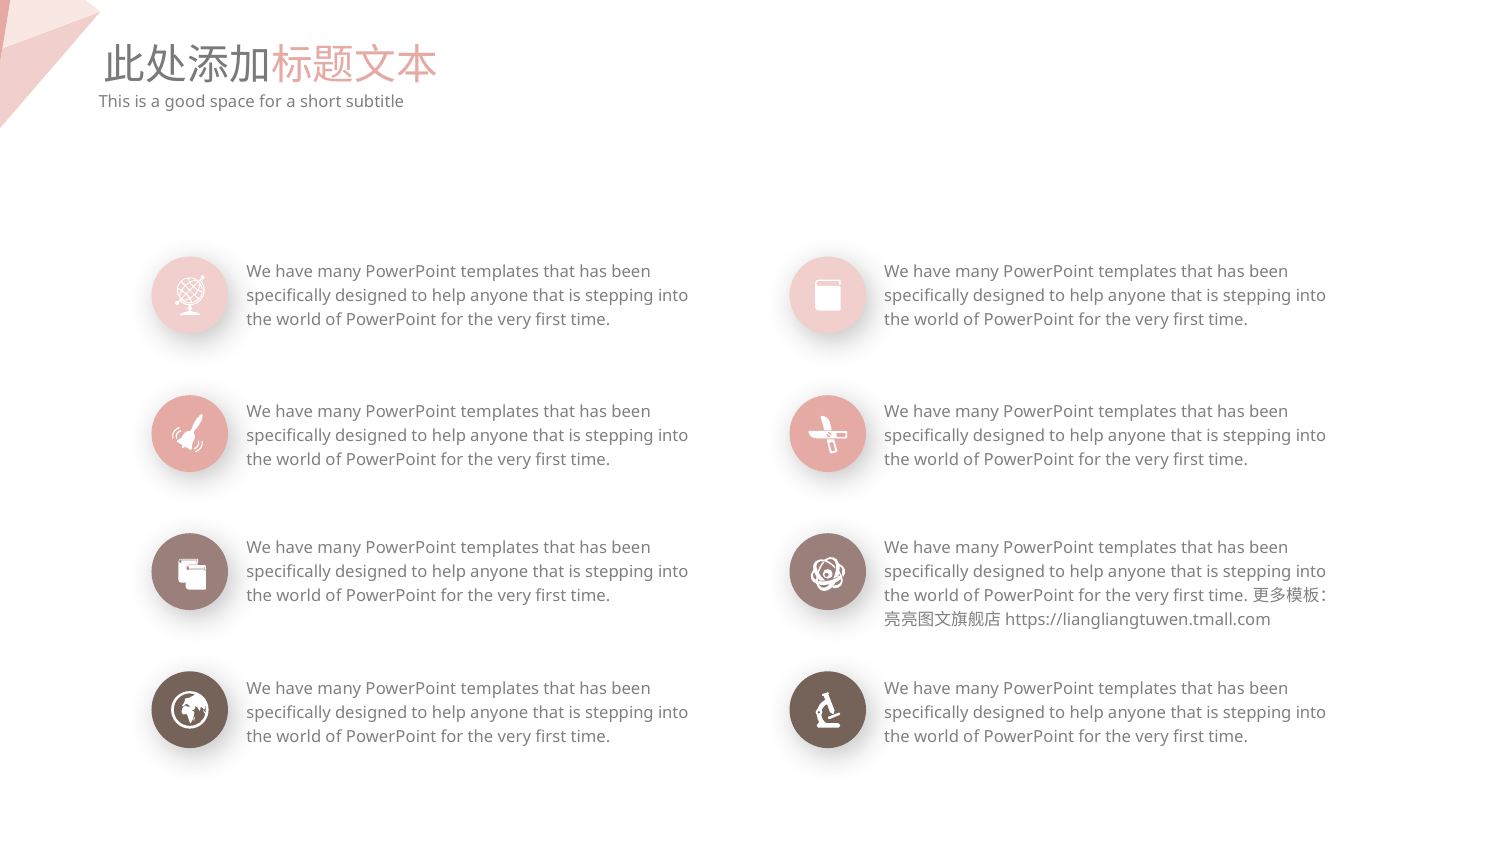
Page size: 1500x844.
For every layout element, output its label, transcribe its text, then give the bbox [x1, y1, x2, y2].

text_box 此处添加标题文本 [104, 30, 454, 95]
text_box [0, 0, 101, 131]
text_box This is a good space for a short subtitle [104, 83, 420, 119]
text_box [172, 414, 203, 450]
text_box We have many PowerPoint templates that has been specifically designed to help anyone that is stepping into the world of PowerPoint for the very first time. [246, 532, 708, 605]
text_box We have many PowerPoint templates that has been specifically designed to help anyone that is stepping into the world of PowerPoint for the very first time.更多模板：亮亮图文旗舰店https://liangliangtuwen.tmall.com [884, 532, 1345, 629]
text_box We have many PowerPoint templates that has been specifically designed to help anyone that is stepping into the world of PowerPoint for the very first time. [246, 673, 708, 746]
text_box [807, 415, 848, 454]
text_box We have many PowerPoint templates that has been specifically designed to help anyone that is stepping into the world of PowerPoint for the very first time. [884, 396, 1345, 469]
text_box [171, 691, 209, 729]
text_box [787, 669, 869, 751]
text_box [149, 531, 231, 613]
text_box [810, 557, 845, 591]
text_box [787, 393, 869, 475]
text_box [193, 440, 203, 453]
text_box We have many PowerPoint templates that has been specifically designed to help anyone that is stepping into the world of PowerPoint for the very first time. [884, 673, 1345, 746]
text_box [149, 393, 231, 475]
text_box [178, 558, 206, 590]
text_box We have many PowerPoint templates that has been specifically designed to help anyone that is stepping into the world of PowerPoint for the very first time. [884, 256, 1345, 329]
text_box [815, 692, 841, 728]
text_box [787, 254, 869, 336]
text_box [149, 669, 231, 751]
text_box [149, 254, 231, 336]
text_box We have many PowerPoint templates that has been specifically designed to help anyone that is stepping into the world of PowerPoint for the very first time. [246, 396, 708, 469]
text_box [815, 279, 841, 311]
text_box [787, 531, 869, 613]
text_box We have many PowerPoint templates that has been specifically designed to help anyone that is stepping into the world of PowerPoint for the very first time. [246, 256, 708, 329]
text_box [174, 274, 207, 316]
